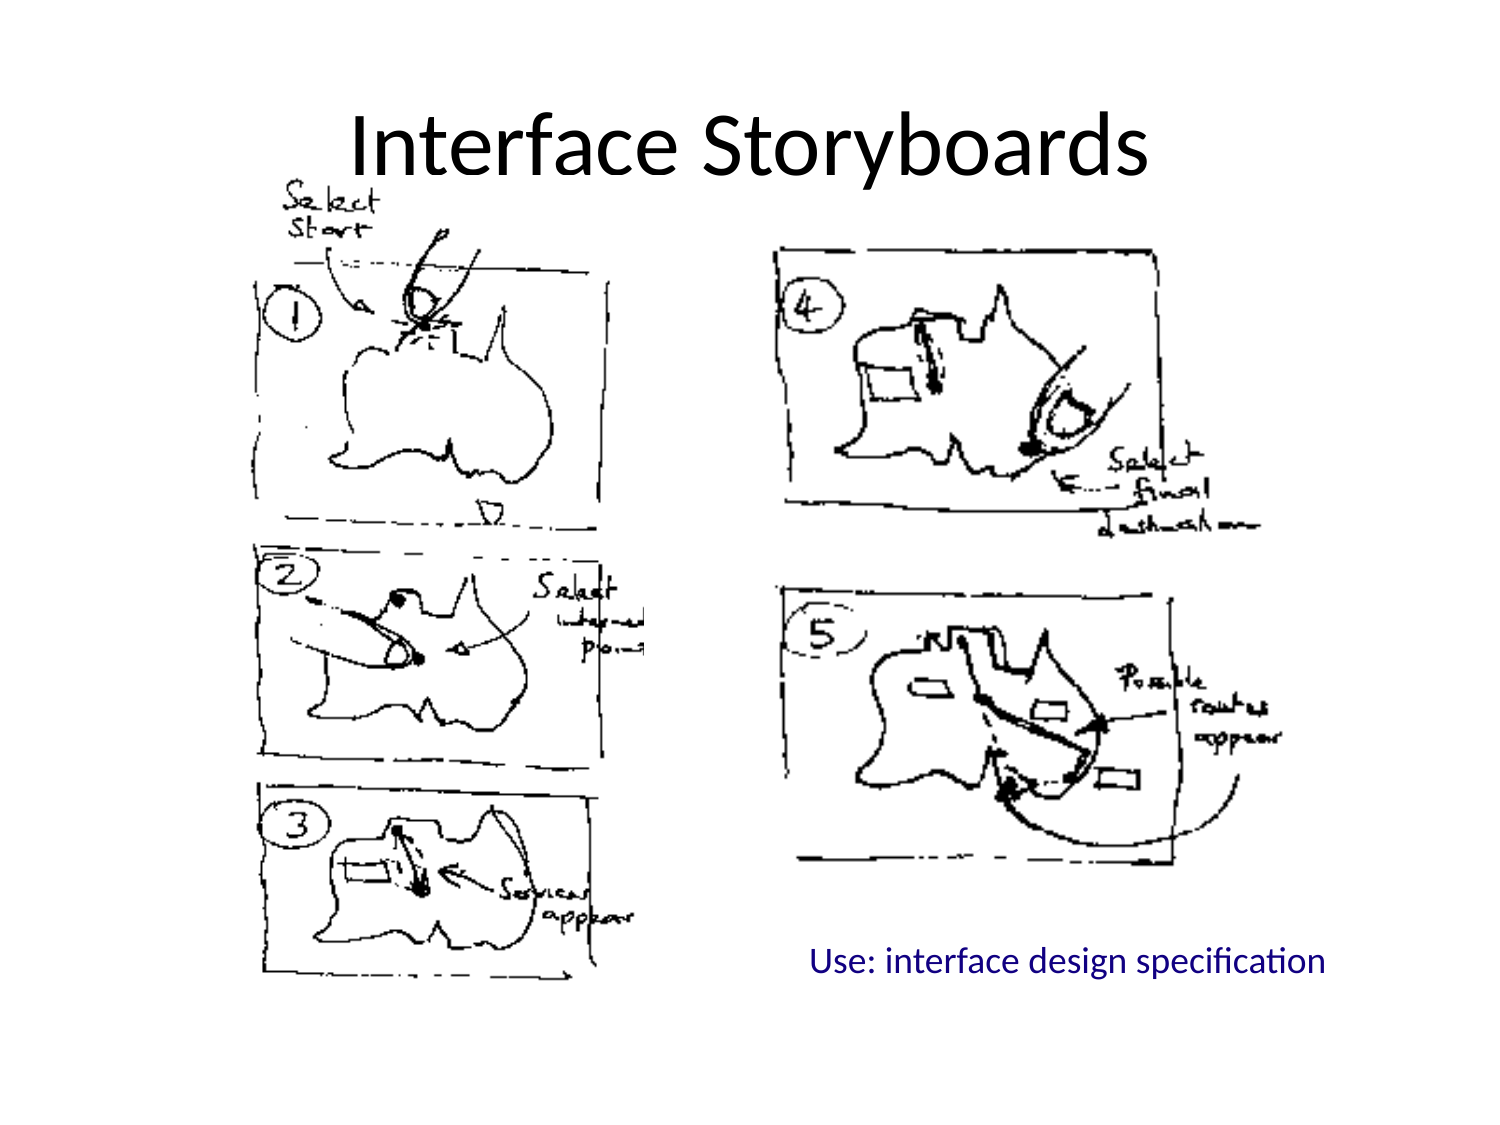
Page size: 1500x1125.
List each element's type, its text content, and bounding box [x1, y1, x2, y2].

text_box Use: interface design specification [794, 938, 1343, 989]
title Interface Storyboards [75, 45, 1425, 233]
picture [149, 175, 1351, 1000]
